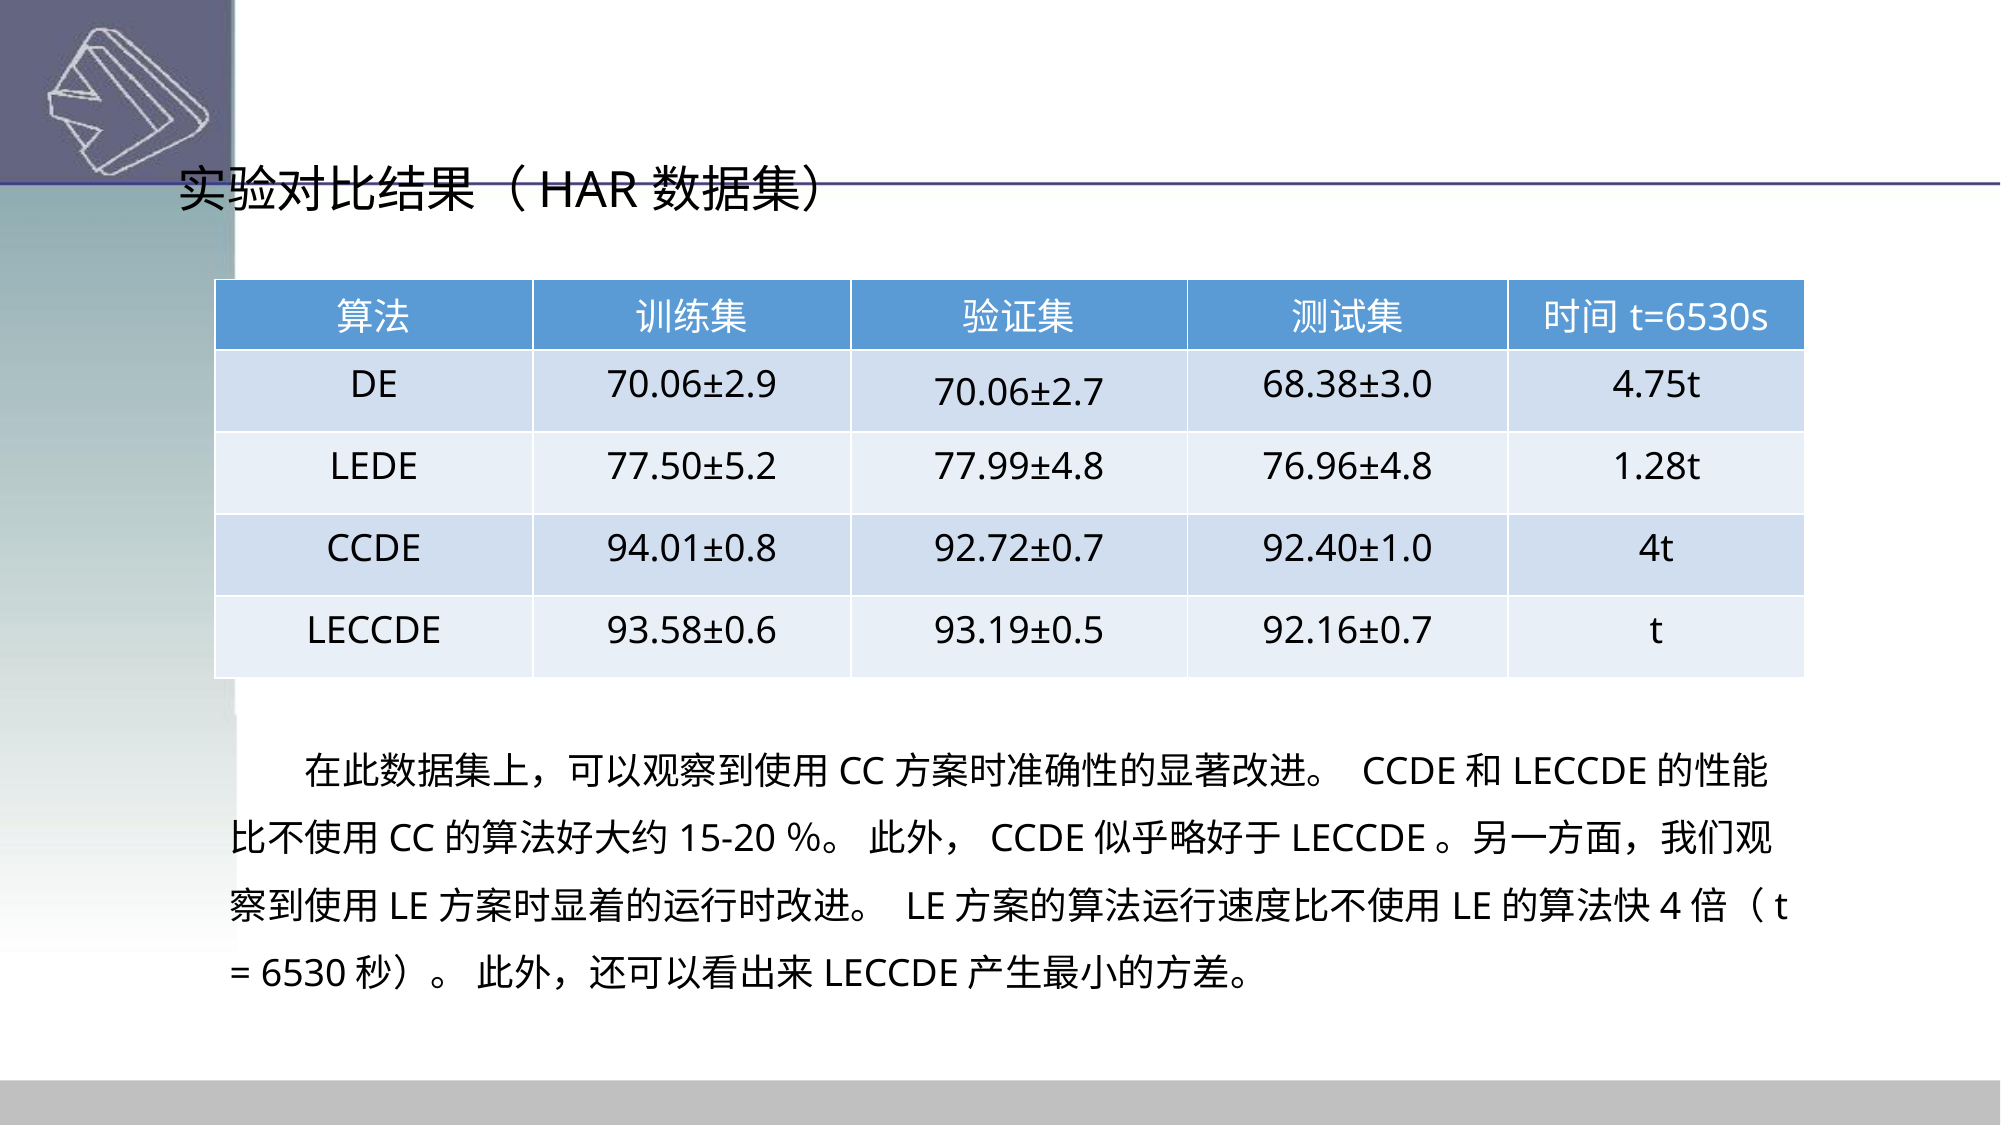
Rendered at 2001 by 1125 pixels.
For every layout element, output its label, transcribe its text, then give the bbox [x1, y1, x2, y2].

table_cell 68.38±3.0 [1188, 351, 1507, 431]
table_header 时间t=6530s [1509, 280, 1804, 349]
table_cell CCDE [216, 515, 532, 595]
table_cell 77.99±4.8 [852, 433, 1187, 513]
table_cell 93.58±0.6 [534, 597, 850, 677]
table_cell 70.06±2.9 [534, 351, 850, 431]
table_cell 1.28t [1509, 433, 1804, 513]
table_cell 92.16±0.7 [1188, 597, 1507, 677]
table_cell 92.72±0.7 [852, 515, 1187, 595]
text_box 实验对比结果（HAR数据集） [162, 149, 960, 225]
table_header 测试集 [1188, 280, 1507, 349]
table_cell t [1509, 597, 1804, 677]
table_cell 94.01±0.8 [534, 515, 850, 595]
table_cell 92.40±1.0 [1188, 515, 1507, 595]
table_header 验证集 [852, 280, 1187, 349]
table_header 训练集 [534, 280, 850, 349]
table_cell LECCDE [216, 597, 532, 677]
table_cell 77.50±5.2 [534, 433, 850, 513]
table_cell 4t [1509, 515, 1804, 595]
table_cell DE [216, 351, 532, 431]
table_cell 93.19±0.5 [852, 597, 1187, 677]
table_header 算法 [216, 280, 532, 349]
table_cell 76.96±4.8 [1188, 433, 1507, 513]
table_cell LEDE [216, 433, 532, 513]
picture [0, 0, 2001, 1125]
table_cell 70.06±2.7 [852, 351, 1187, 431]
table_cell 4.75t [1509, 351, 1804, 431]
text_box 在此数据集上，可以观察到使用CC方案时准确性的显著改进。 CCDE和LECCDE的性能比不使用CC的算法好大约15-20％。 此外，CCDE似乎略好于LECCDE。另一方面，我们观察到使用LE方案时显着的运行时改进。 LE方案的算法运行速度比不使用LE的算法快4倍（t = 6530秒）。 此外，还可以看出来LECCDE产生最小的方差。 [214, 717, 1804, 1002]
